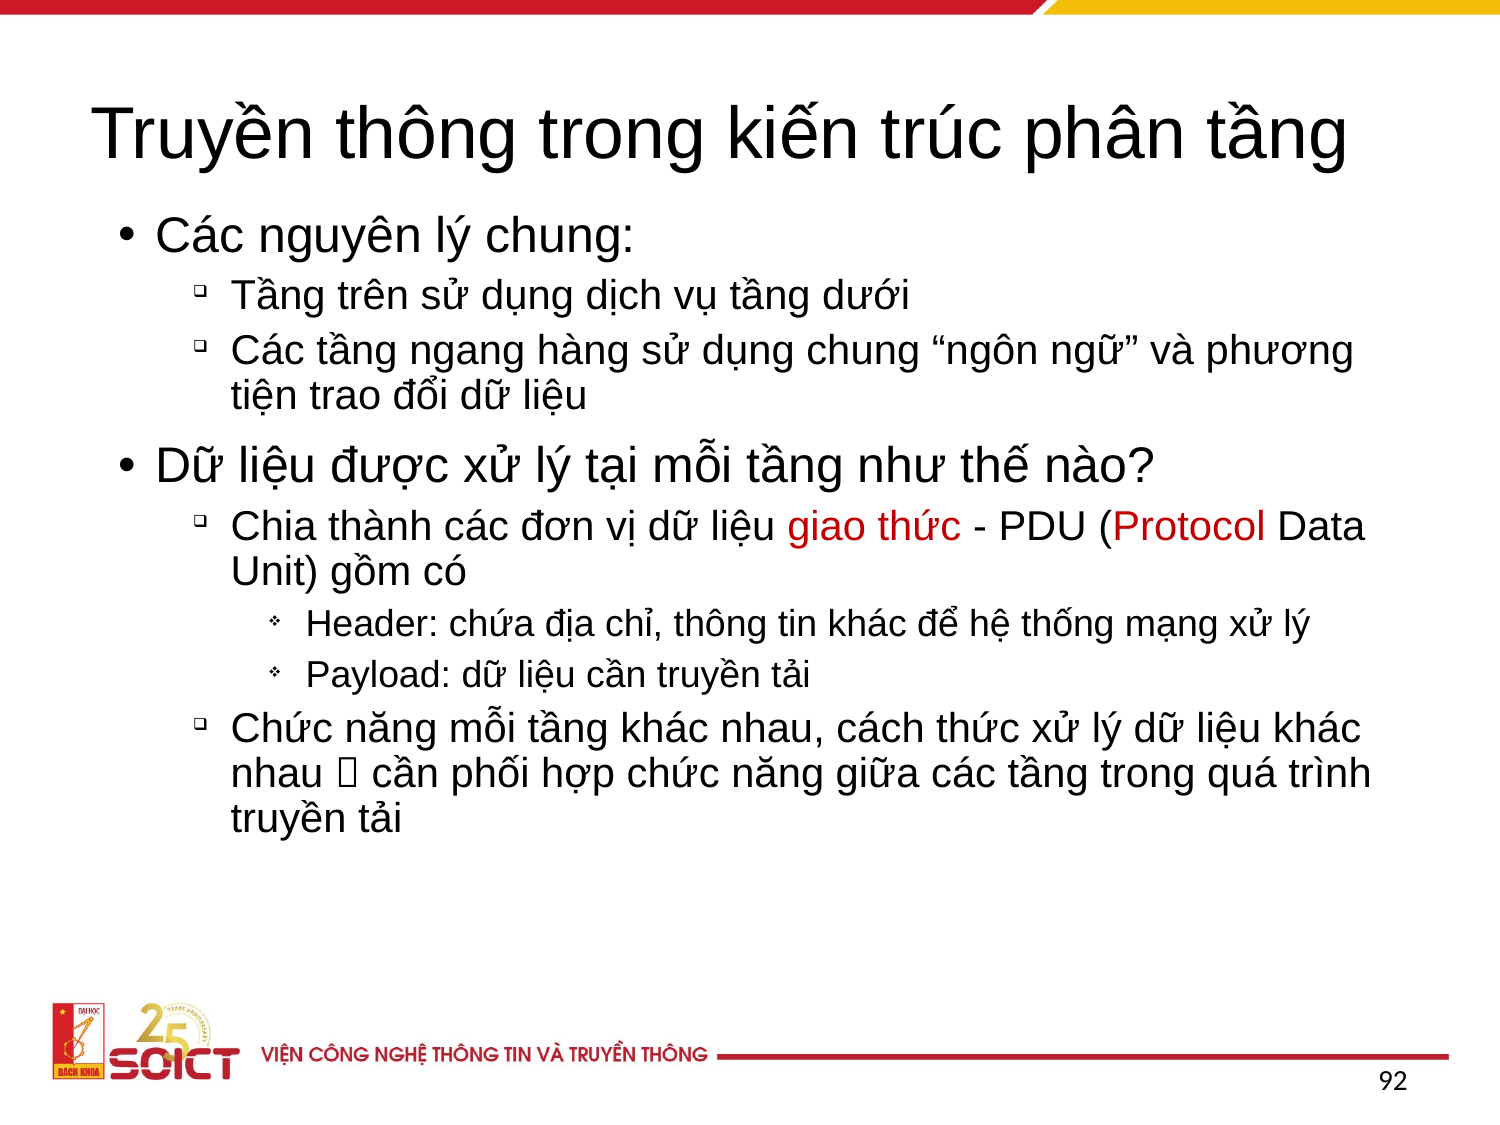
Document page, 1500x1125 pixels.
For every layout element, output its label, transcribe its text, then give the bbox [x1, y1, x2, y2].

slide_number 92 [1328, 1049, 1423, 1109]
list Các nguyên lý chung: Tầng trên sử dụng dịch vụ tầng dưới Các tầng ngang hàng sử dụng chung “ngôn ngữ” và phương tiện trao đổi dữ liệu Dữ liệu được xử lý tại mỗi tầng như thế nào? Chia thành các đơn vị dữ liệu giao thức - PDU (Protocol Data Unit) gồm có Header: chứa địa chỉ, thông tin khác để hệ thống mạng xử lý Payload: dữ liệu cần truyền tải Chức năng mỗi tầng khác nhau, cách thức xử lý dữ liệu khác nhau  cần phối hợp chức năng giữa các tầng trong quá trình truyền tải [103, 201, 1397, 1014]
title Truyền thông trong kiến trúc phân tầng [75, 57, 1463, 213]
picture [0, 0, 1500, 1125]
